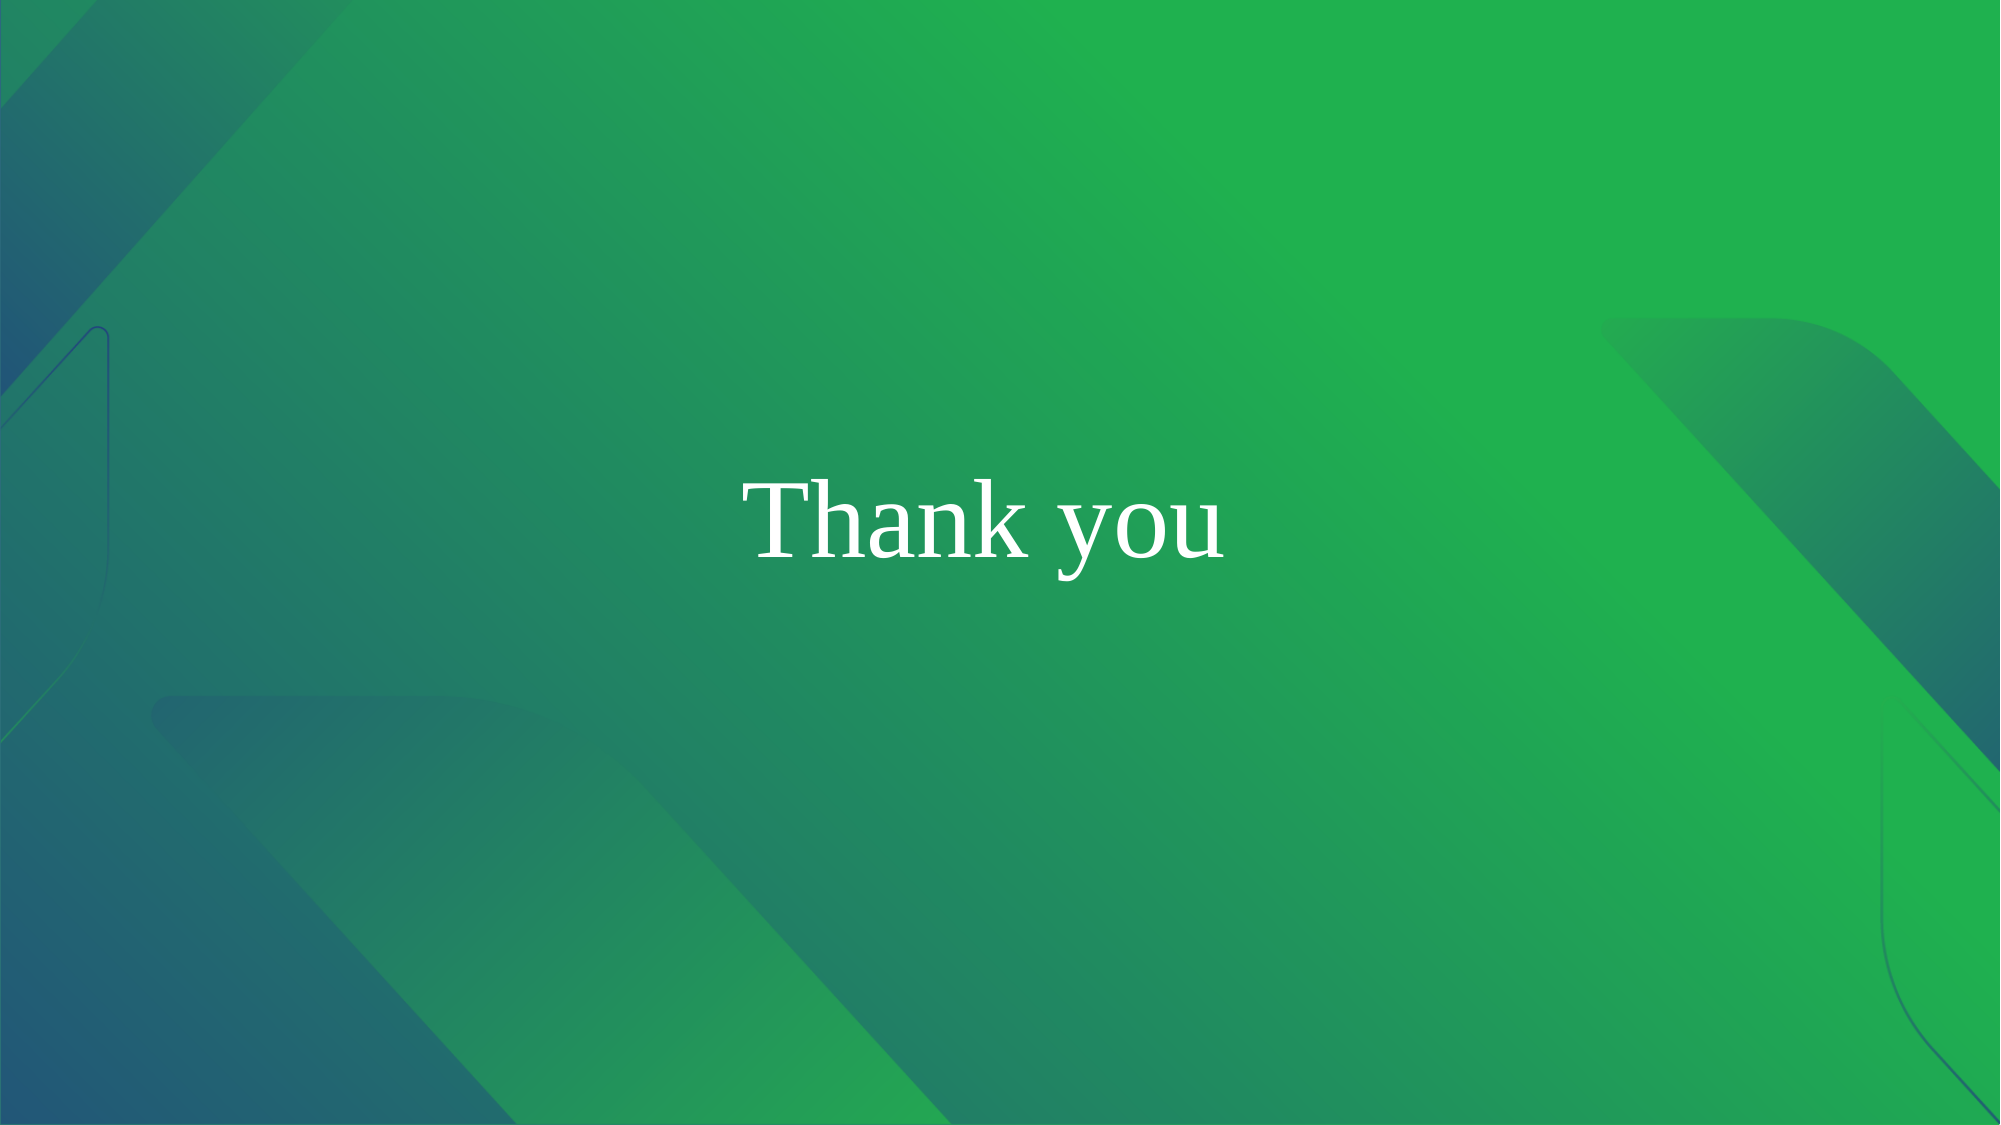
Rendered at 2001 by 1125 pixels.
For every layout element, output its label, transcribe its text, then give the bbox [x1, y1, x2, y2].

title Thank you [726, 412, 1338, 631]
picture [0, 0, 2000, 1125]
